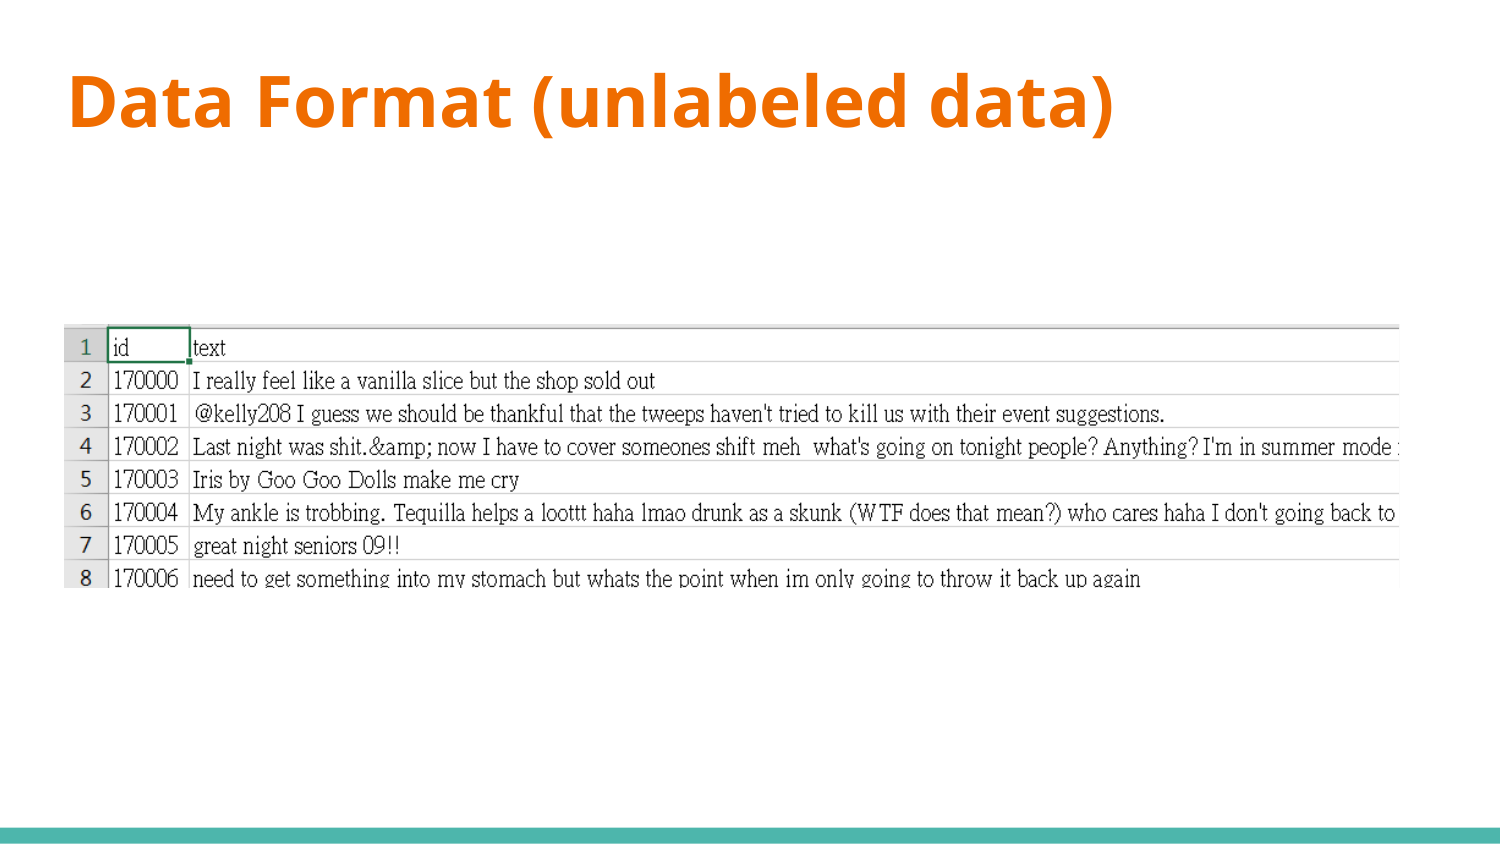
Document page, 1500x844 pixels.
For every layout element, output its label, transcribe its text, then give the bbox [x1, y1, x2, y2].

picture [63, 324, 1400, 589]
title Data Format (unlabeled data) [51, 41, 1449, 158]
